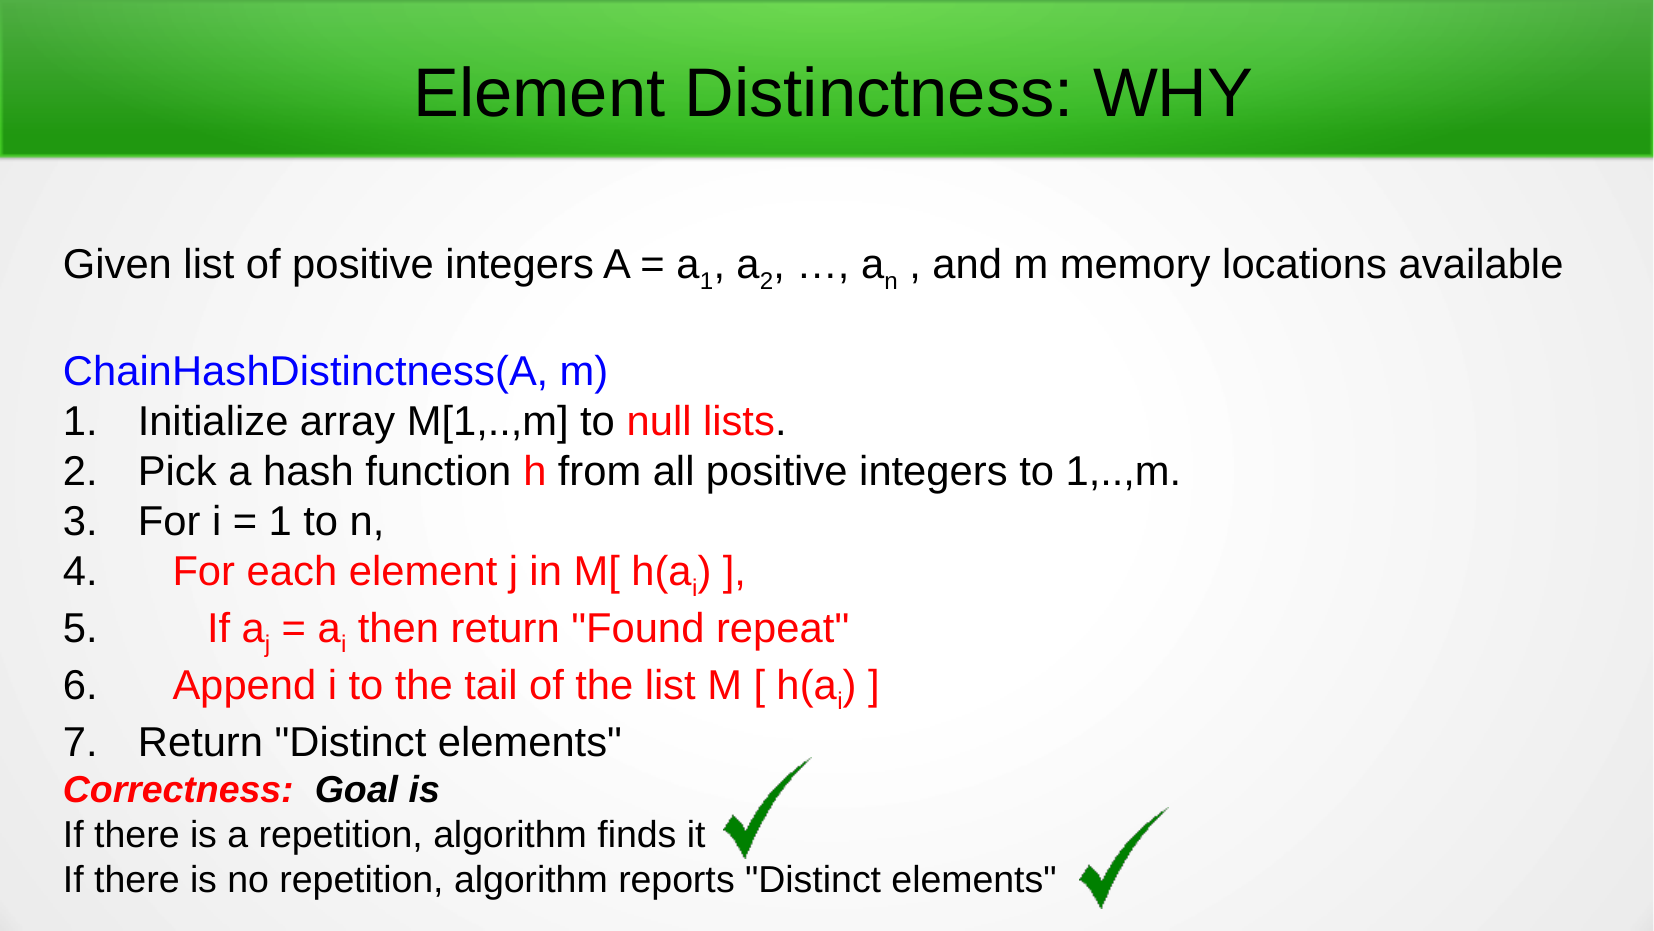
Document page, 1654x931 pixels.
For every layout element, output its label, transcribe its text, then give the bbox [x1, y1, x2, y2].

text_box Element Distinctness: WHY [48, 35, 1620, 142]
picture [722, 757, 813, 860]
text_box Given list of positive integers A = a1, a2, …, an , and m memory locations available ChainHashDistinctness(A, m) Initialize array M[1,..,m] to null lists. Pick a hash function h from all positive integers to 1,..,m. For i = 1 to n, For each element j in M[ h(ai) ], If aj = ai then return "Found repeat" Append i to the tail of the list M [ h(ai) ] Return "Distinct elements" [48, 229, 1654, 772]
picture [0, 0, 1654, 931]
text_box Correctness: Goal is If there is a repetition, algorithm finds it If there is no repetition, algorithm reports "Distinct elements" [48, 757, 1515, 908]
